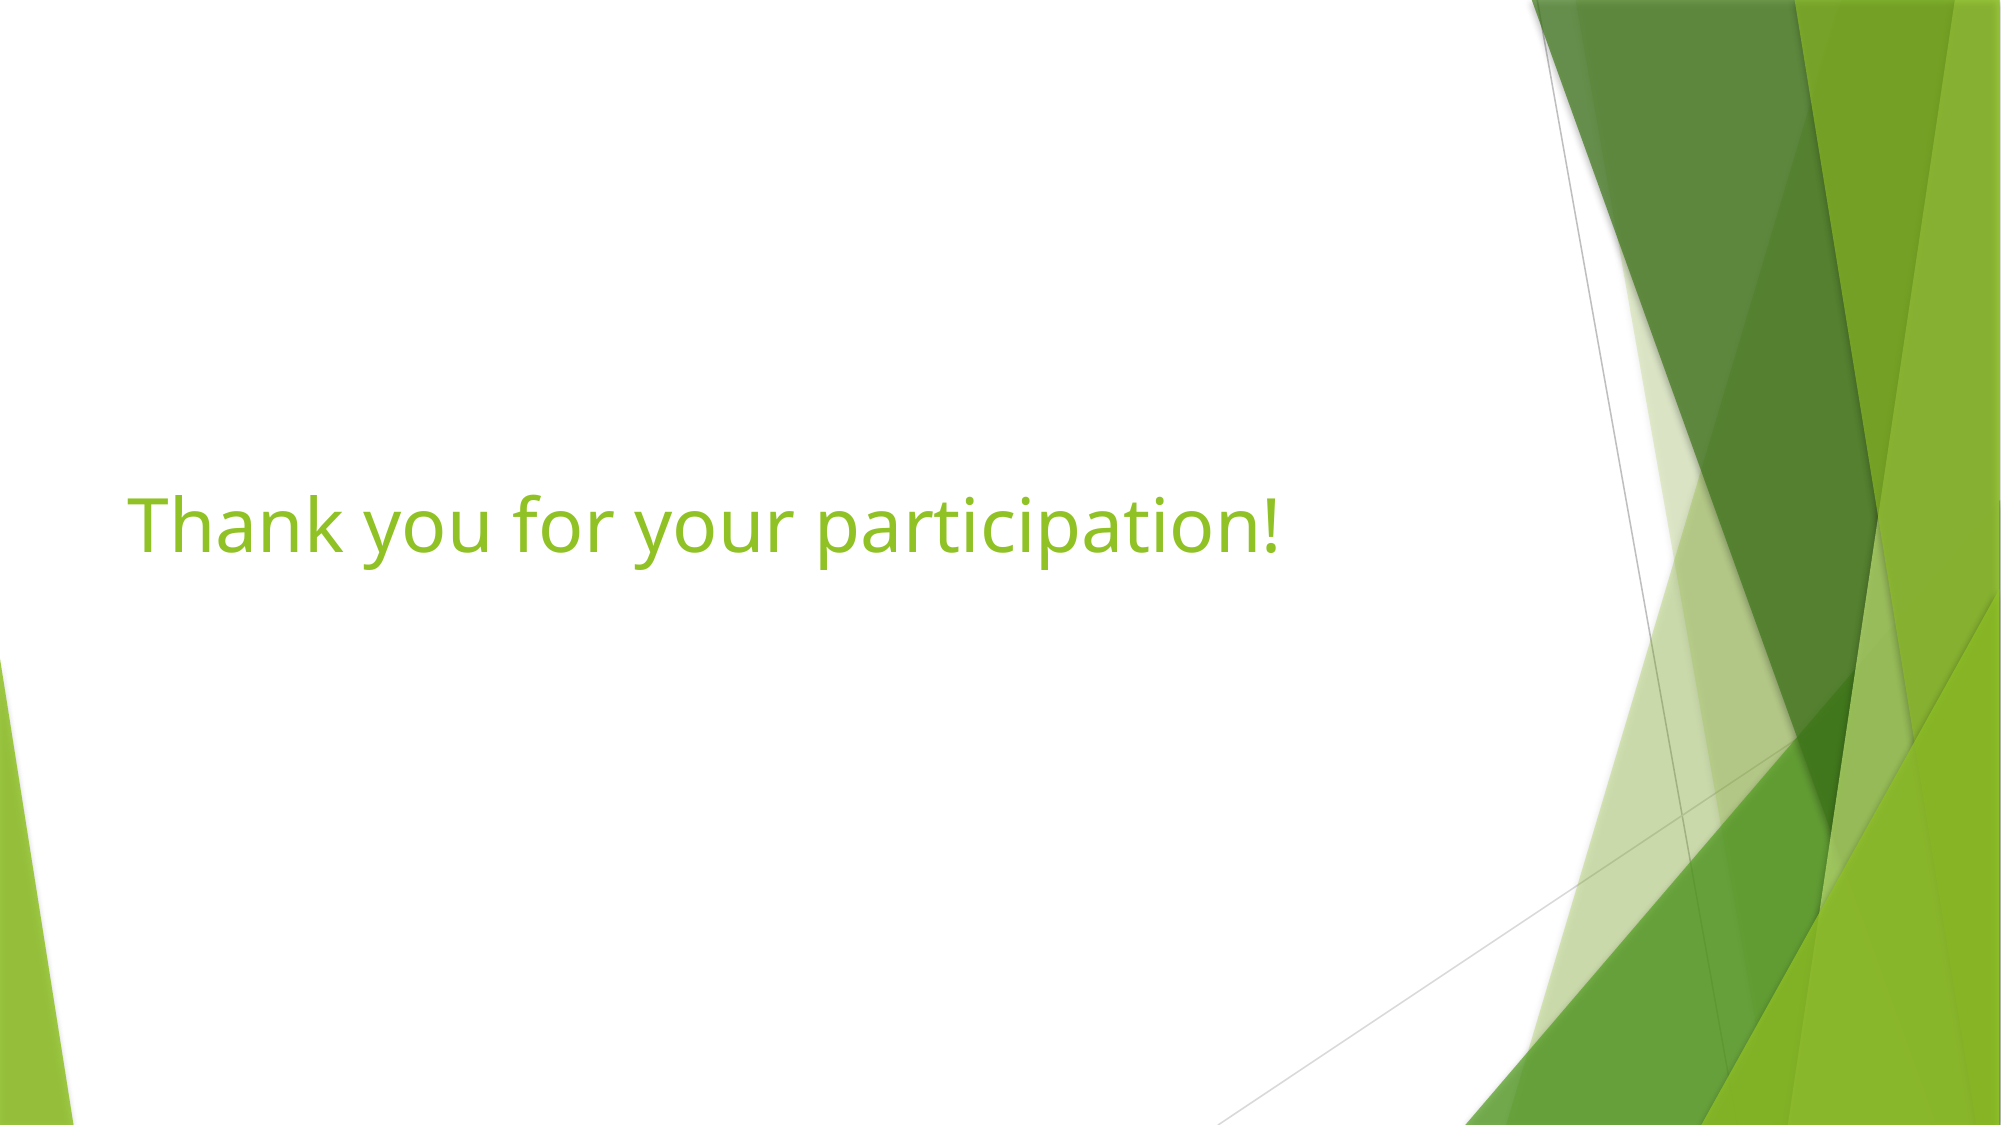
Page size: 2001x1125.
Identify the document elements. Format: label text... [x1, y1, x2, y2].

text_box Thank you for your participation! [113, 469, 1524, 628]
